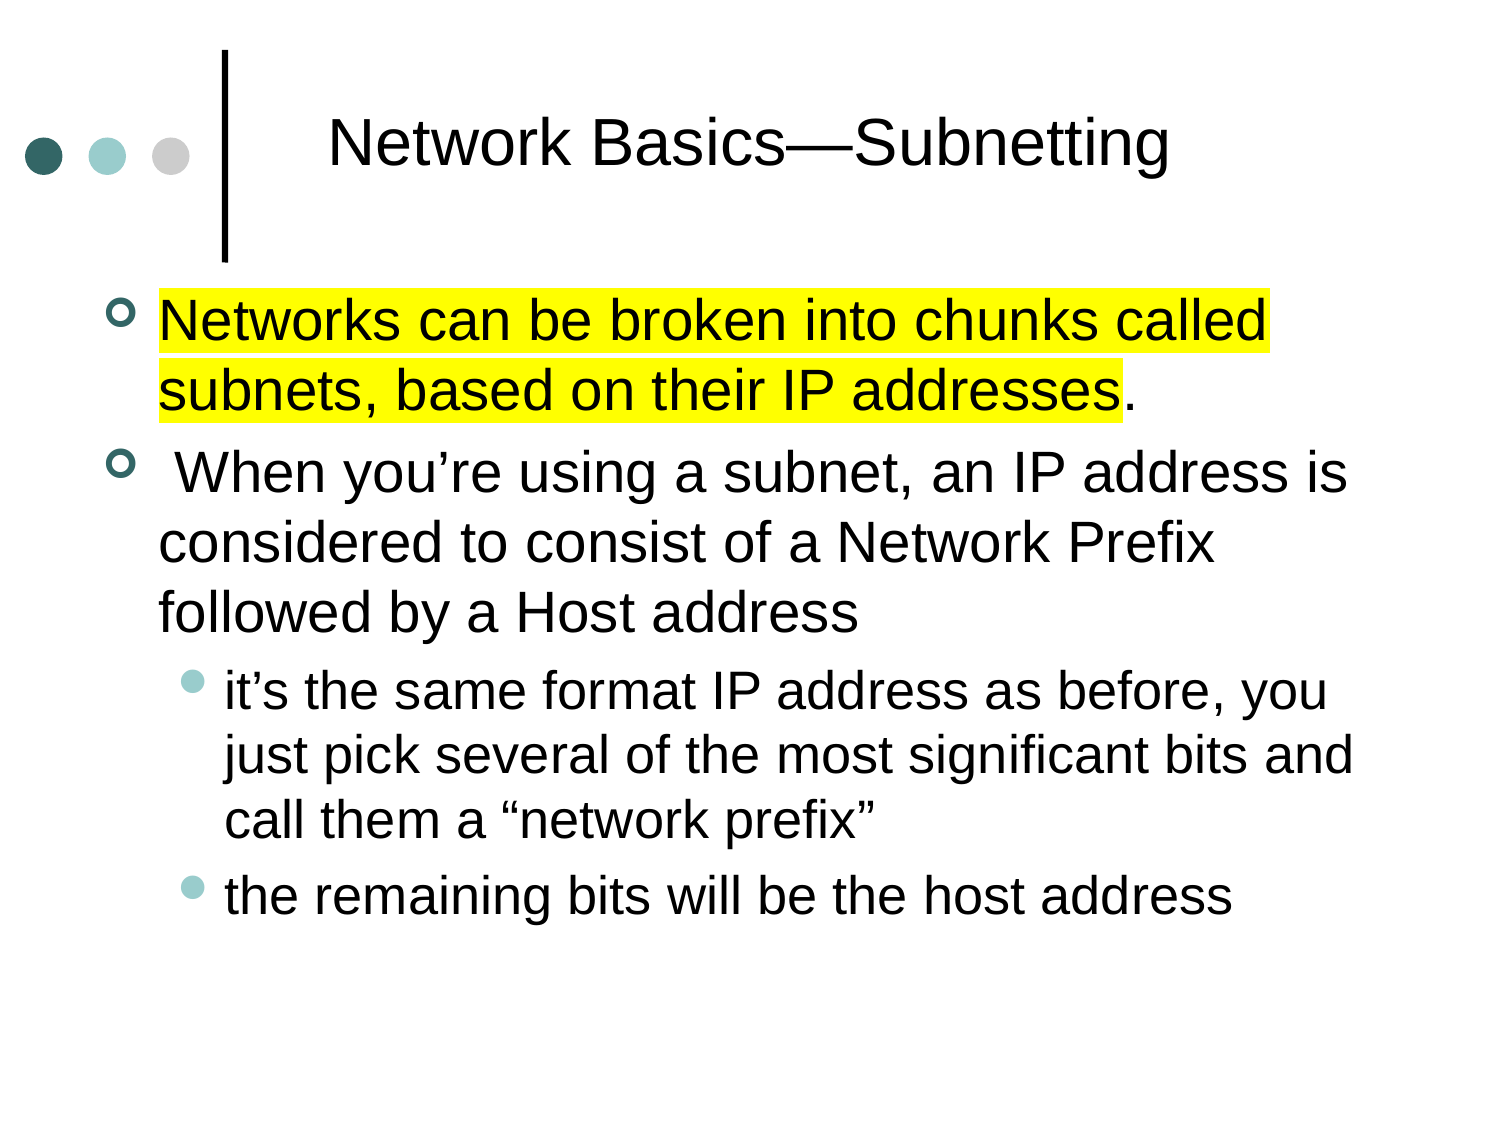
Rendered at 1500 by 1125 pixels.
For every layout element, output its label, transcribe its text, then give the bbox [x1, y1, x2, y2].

title Network Basics—Subnetting [75, 45, 1425, 233]
list Networks can be broken into chunks called subnets, based on their IP addresses. When you’re using a subnet, an IP address is considered to consist of a Network Prefix followed by a Host address it’s the same format IP address as before, you just pick several of the most significant bits and call them a “network prefix” the remaining bits will be the host address [87, 275, 1425, 1018]
text_box [62, 200, 1363, 365]
